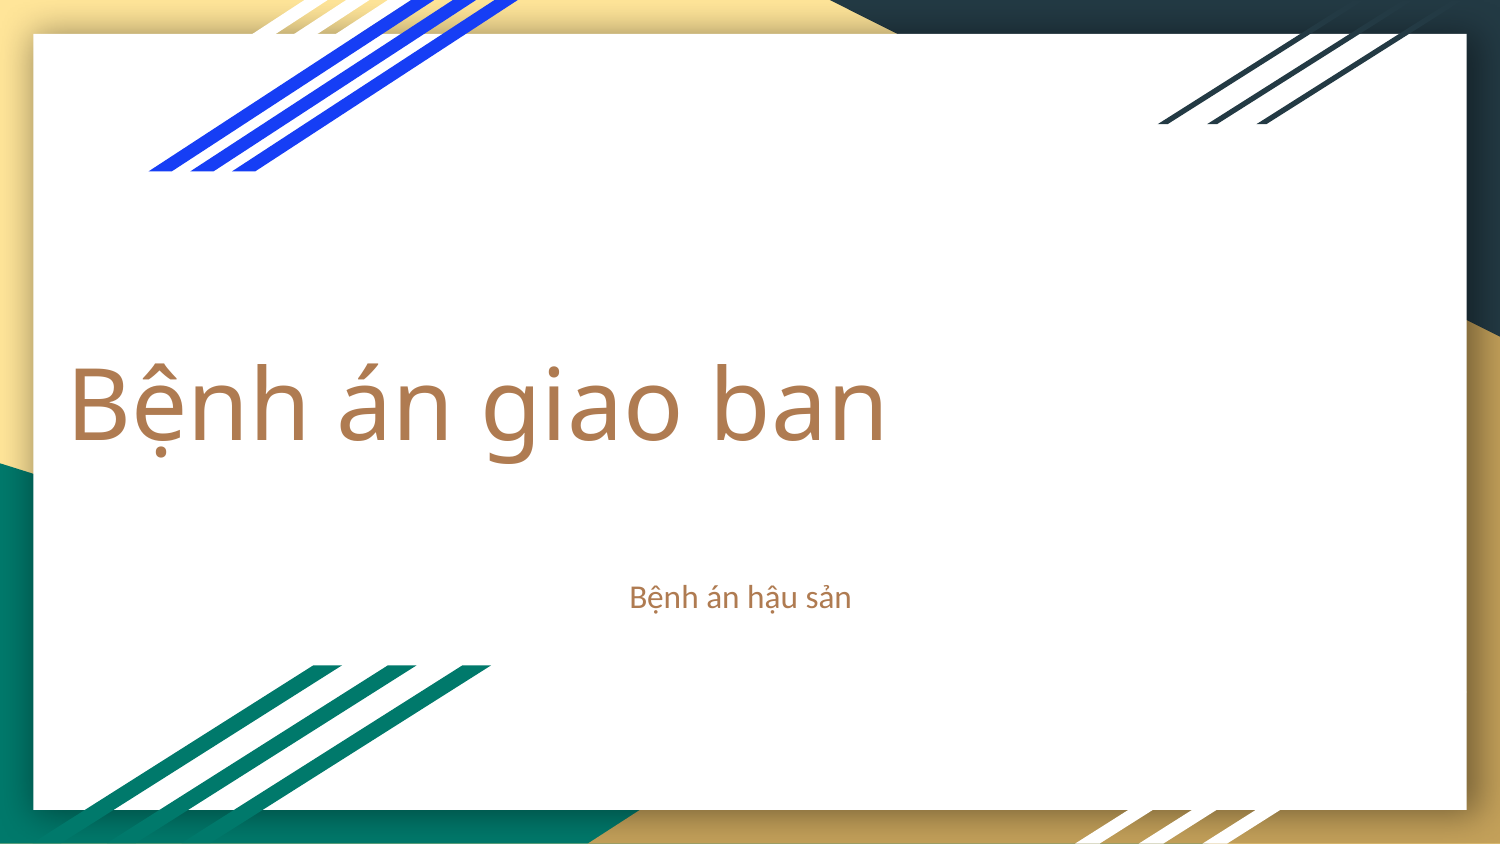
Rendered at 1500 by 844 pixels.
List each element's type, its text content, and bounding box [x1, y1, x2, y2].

subtitle Bệnh án hậu sản [304, 559, 1185, 646]
title Bệnh án giao ban [51, 14, 1449, 476]
